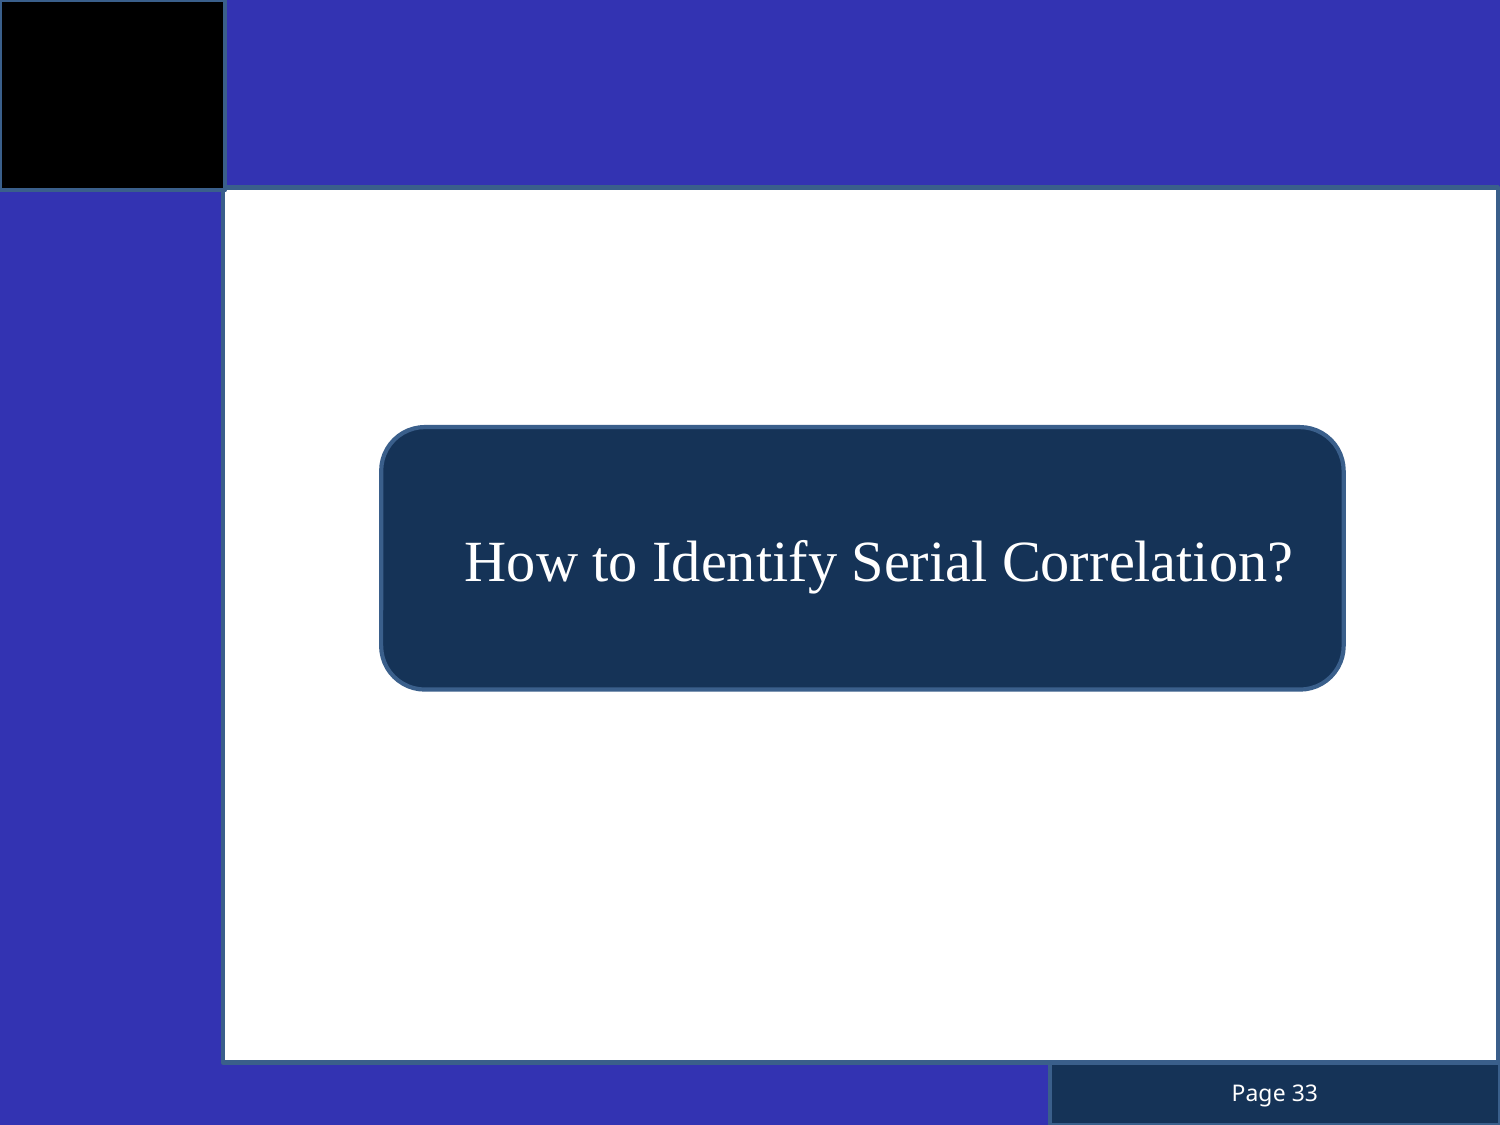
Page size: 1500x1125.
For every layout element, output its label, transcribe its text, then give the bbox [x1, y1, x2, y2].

text_box How to Identify Serial Correlation? [379, 424, 1346, 692]
